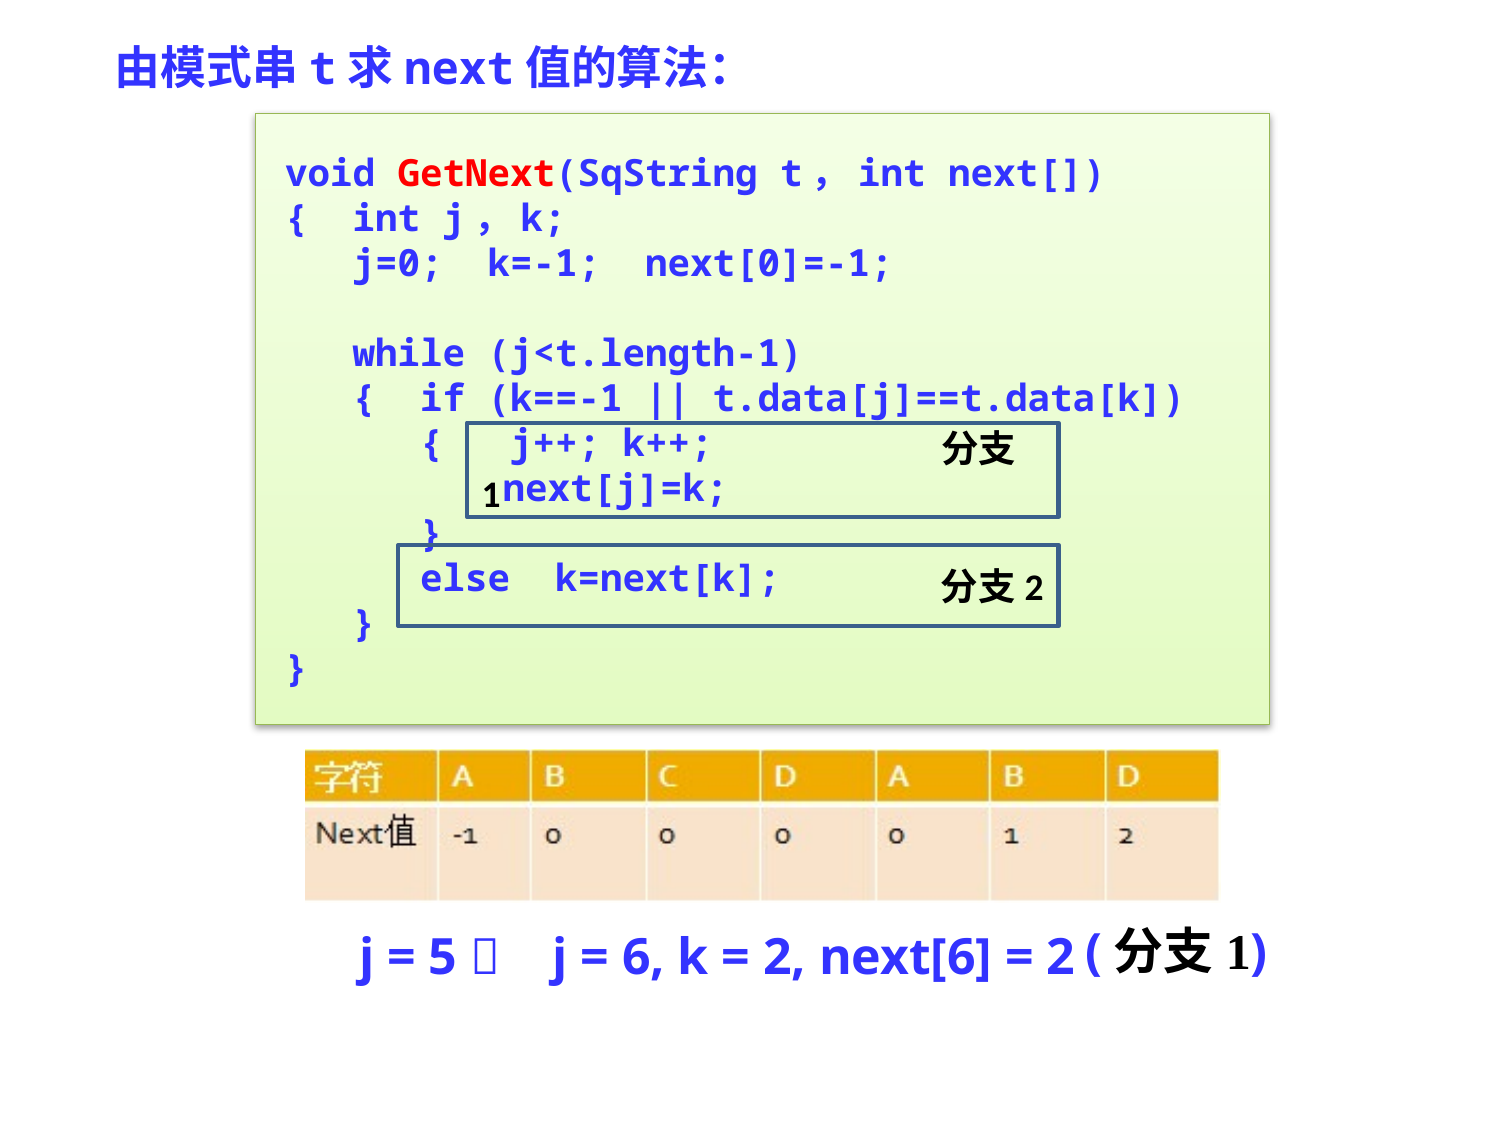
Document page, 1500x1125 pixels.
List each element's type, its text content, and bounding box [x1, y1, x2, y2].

text_box 分支1 [465, 421, 1061, 519]
text_box void GetNext(SqString t，int next[]) { int j，k; j=0; k=-1; next[0]=-1; while (j<t.length-1) { if (k==-1 || t.data[j]==t.data[k]) { j++; k++; next[j]=k; } else k=next[k]; } } [255, 113, 1270, 725]
picture [304, 748, 1221, 903]
text_box 由模式串t求next值的算法： [100, 31, 798, 101]
text_box (分支1) [1070, 911, 1283, 987]
text_box 分支2 [396, 543, 1061, 628]
text_box j = 5  j = 6, k = 2, next[6] = 2 [344, 916, 1091, 992]
